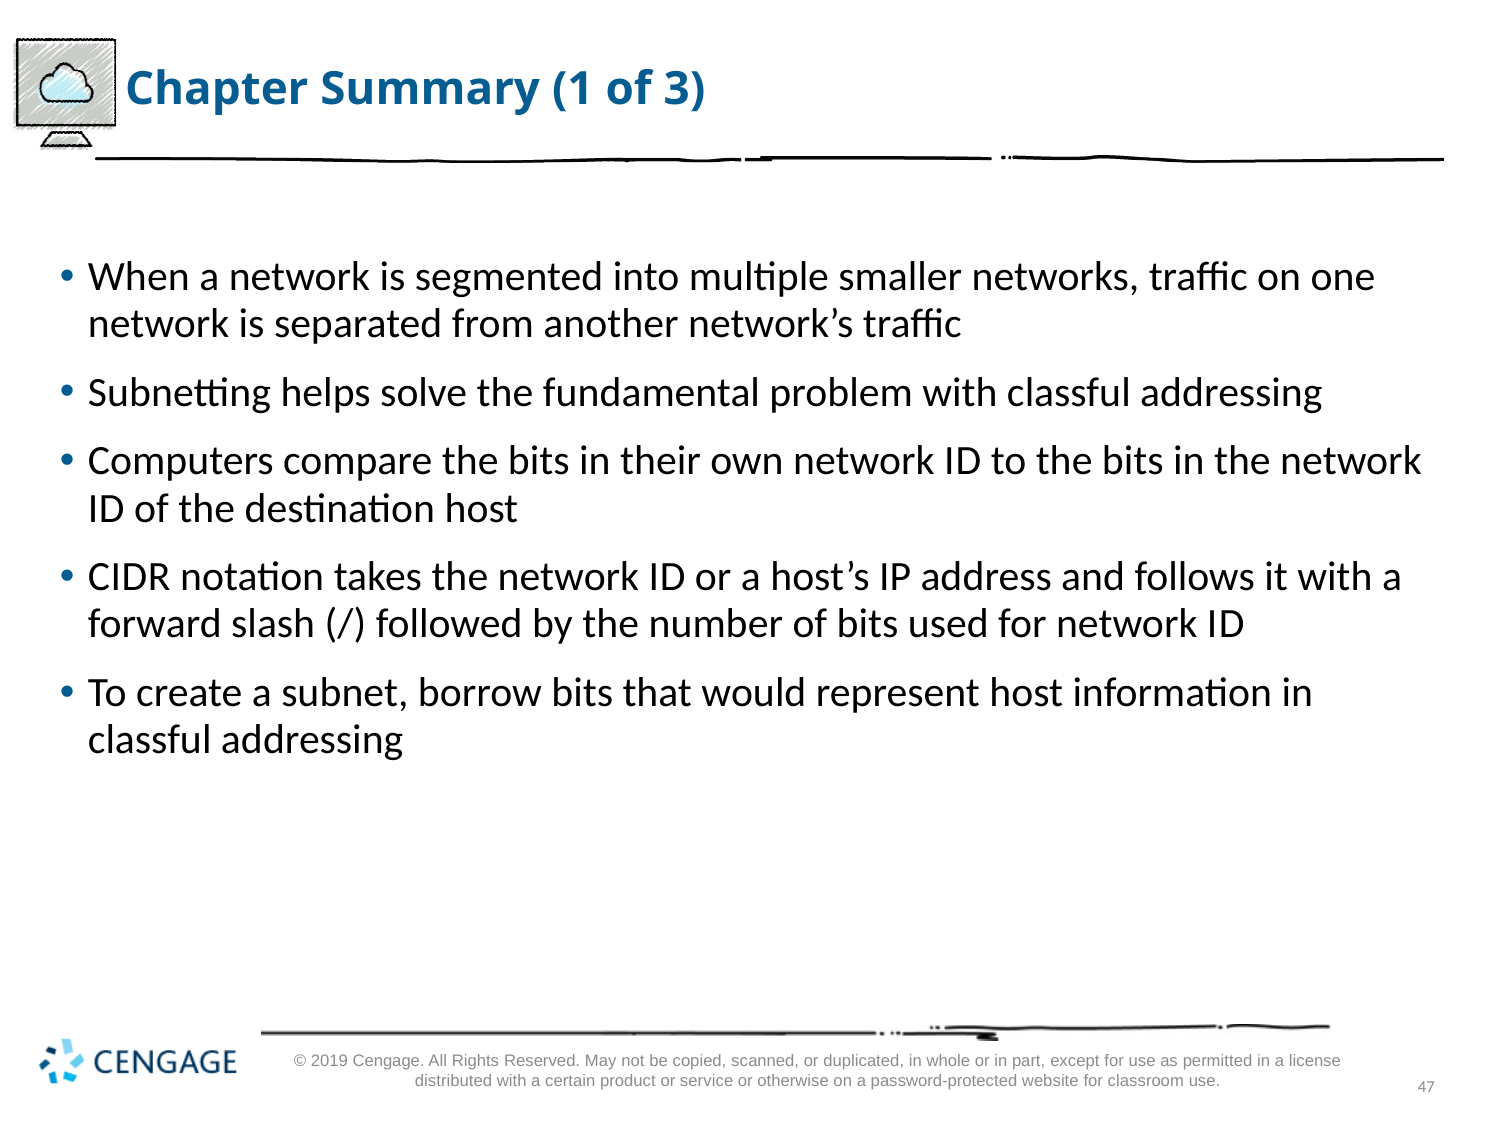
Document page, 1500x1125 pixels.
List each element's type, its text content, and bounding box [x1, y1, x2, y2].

picture [261, 1024, 1331, 1041]
title Chapter Summary (1 of 3) [125, 66, 1442, 116]
footer © 2019 Cengage. All Rights Reserved. May not be copied, scanned, or duplicated, in whole or in part, except for use as permitted in a license distributed with a certain product or service or otherwise on a password-protected website for classroom use. [262, 1050, 1375, 1091]
picture [19, 1025, 249, 1096]
picture [95, 155, 1444, 163]
picture [13, 36, 117, 151]
list When a network is segmented into multiple smaller networks, traffic on one network is separated from another network’s traffic Subnetting helps solve the fundamental problem with classful addressing Computers compare the bits in their own network I D to the bits in the network I D of the destination host C I D R notation takes the network I D or a host’s IP address and follows it with a forward slash (/) followed by the number of bits used for network I D To create a subnet, borrow bits that would represent host information in classful addressing [59, 252, 1441, 786]
